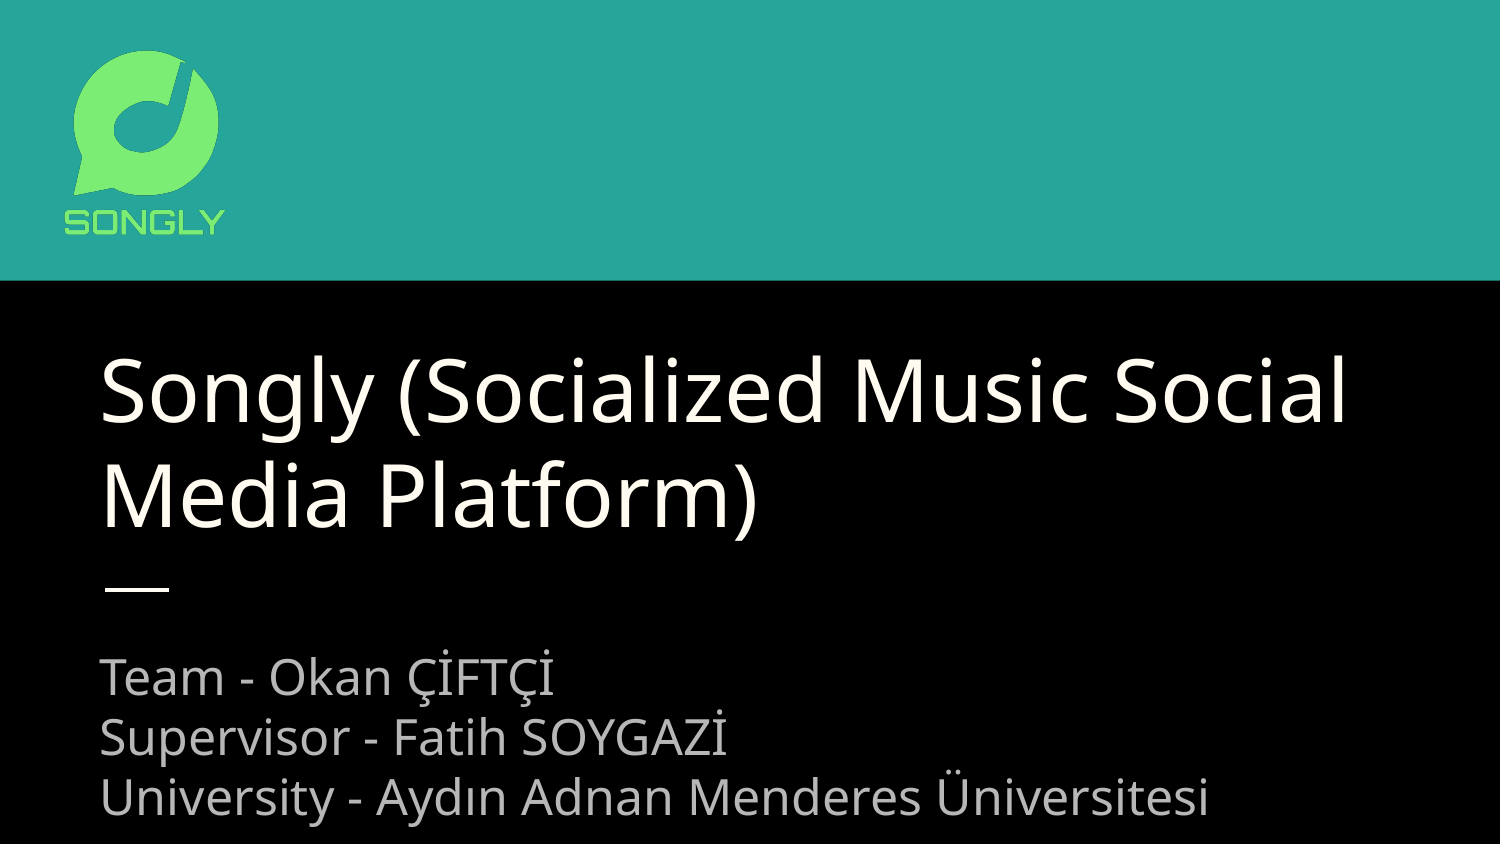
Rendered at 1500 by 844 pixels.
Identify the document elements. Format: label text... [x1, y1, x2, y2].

subtitle Team - Okan ÇİFTÇİ Supervisor - Fatih SOYGAZİ University - Aydın Adnan Menderes Üniversitesi [84, 630, 1416, 760]
title Songly (Socialized Music Social Media Platform) [84, 310, 1416, 561]
picture [46, 48, 240, 242]
